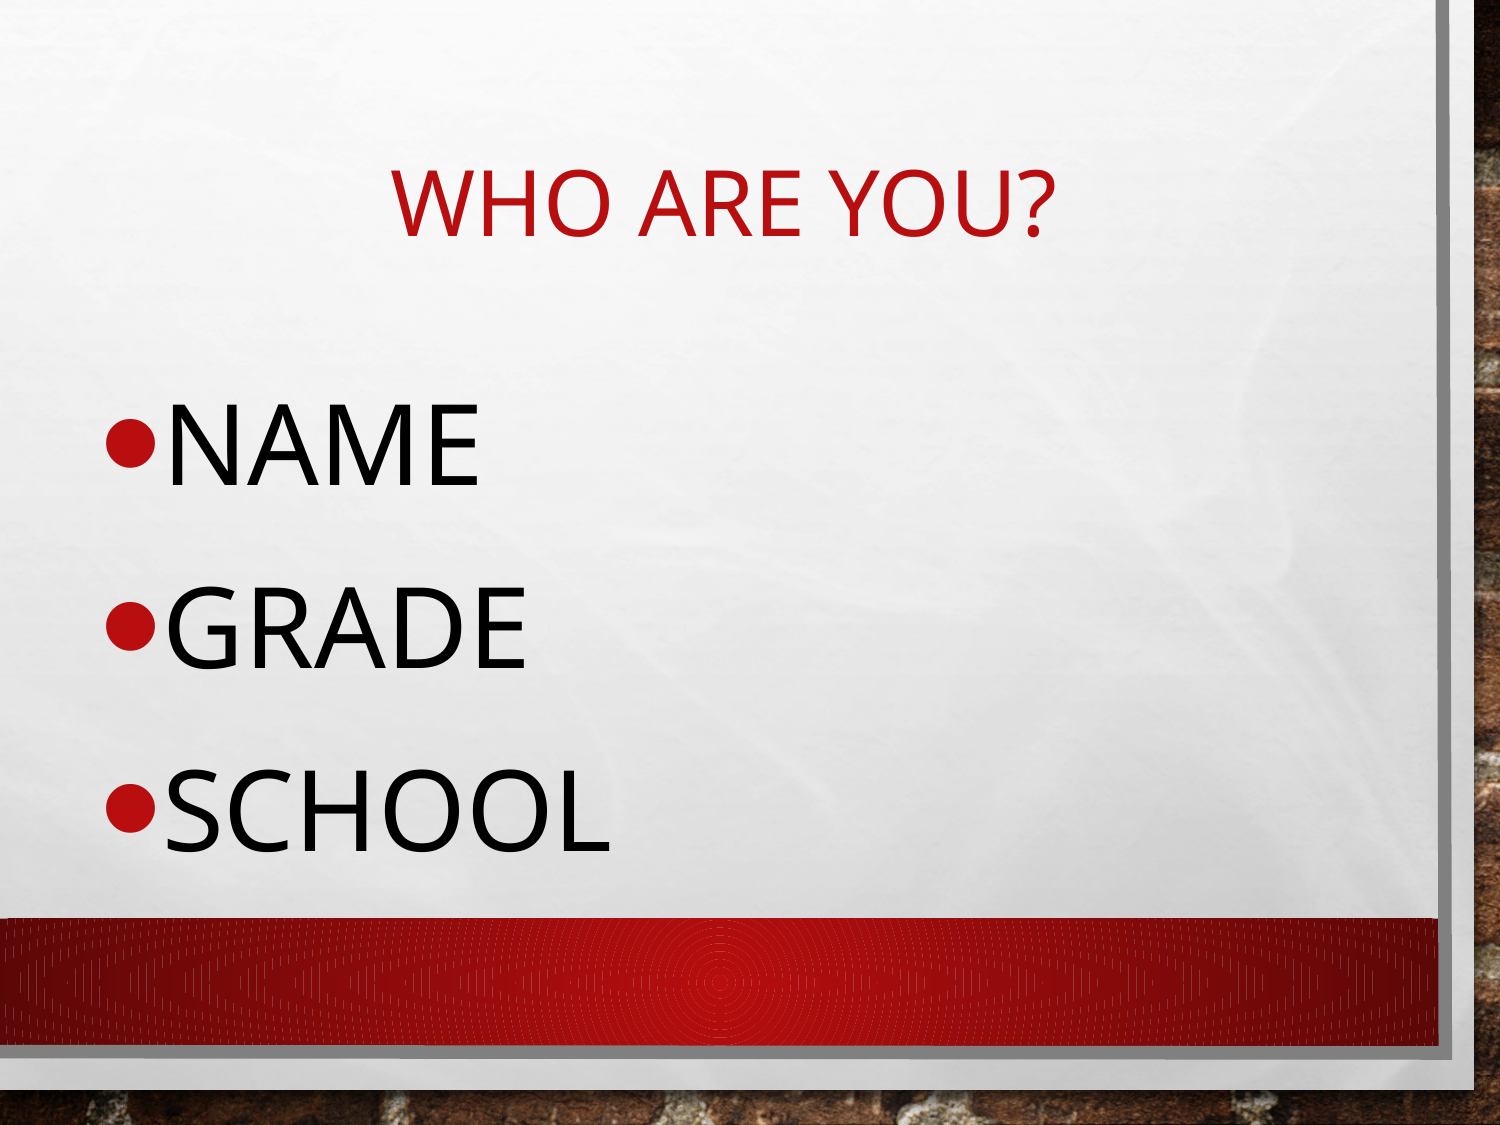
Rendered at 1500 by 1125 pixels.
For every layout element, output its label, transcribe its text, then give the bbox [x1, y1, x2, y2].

list Name Grade SChool [84, 338, 1364, 882]
picture [0, 0, 1500, 1125]
title Who Are You? [84, 112, 1364, 302]
